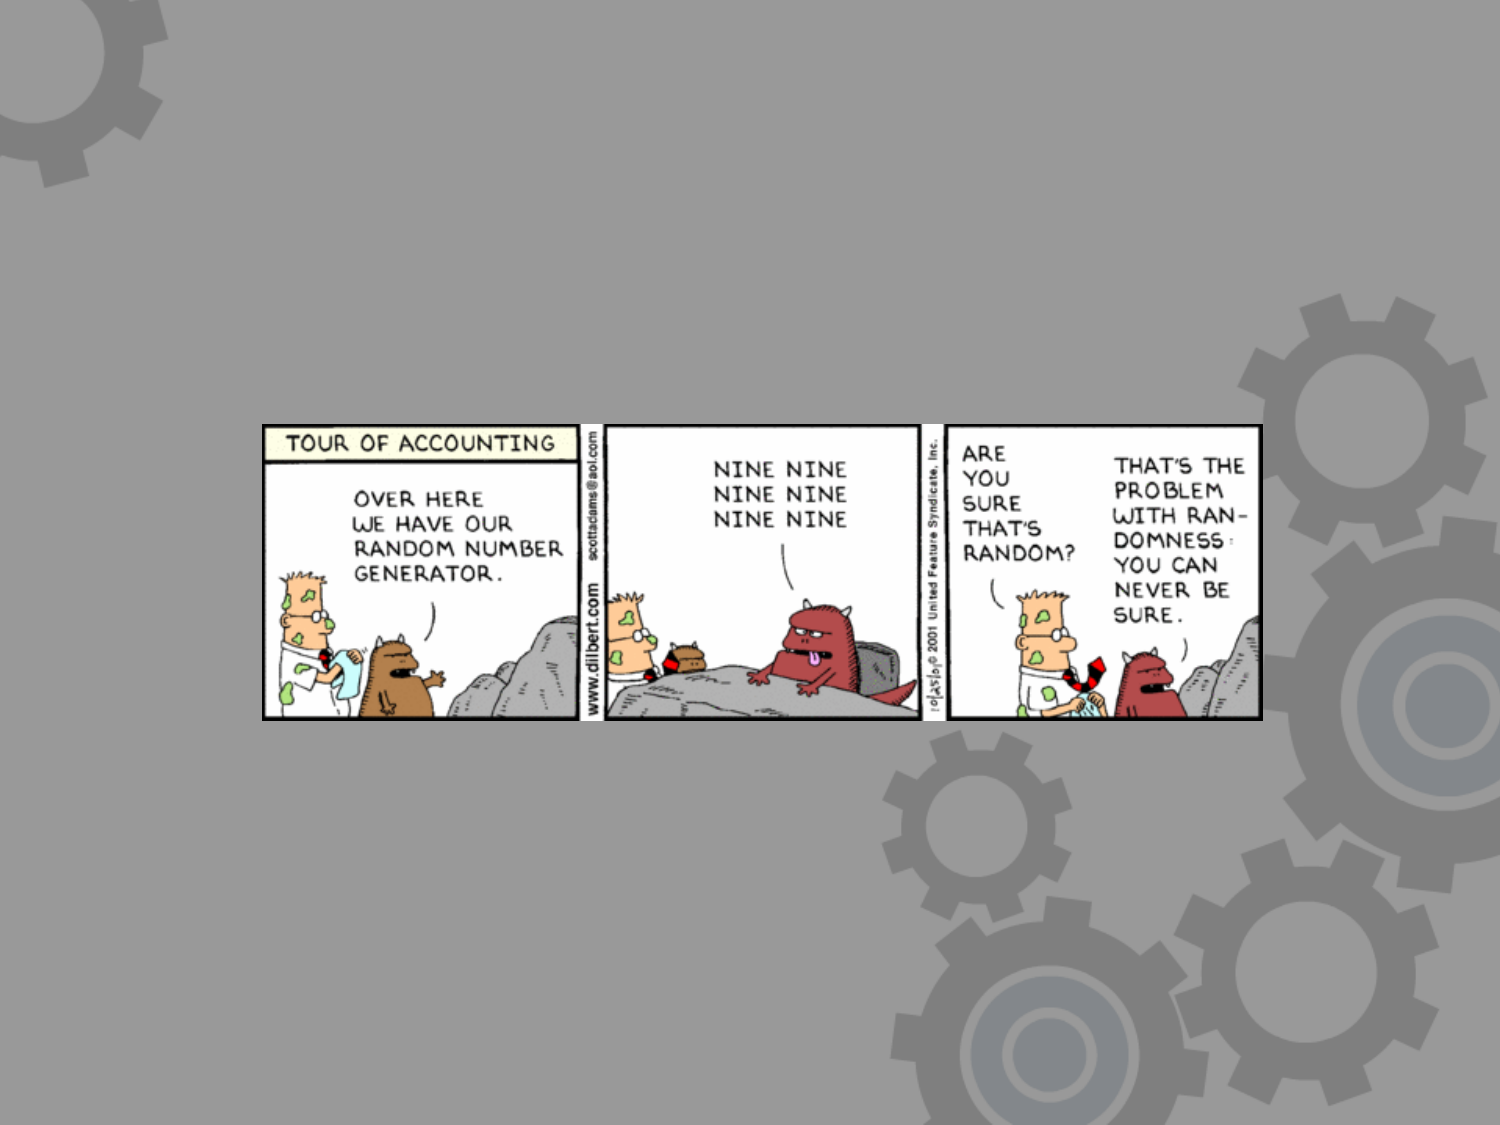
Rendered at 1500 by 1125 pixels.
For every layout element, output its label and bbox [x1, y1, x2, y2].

picture [0, 0, 1500, 1125]
list [262, 424, 1263, 721]
